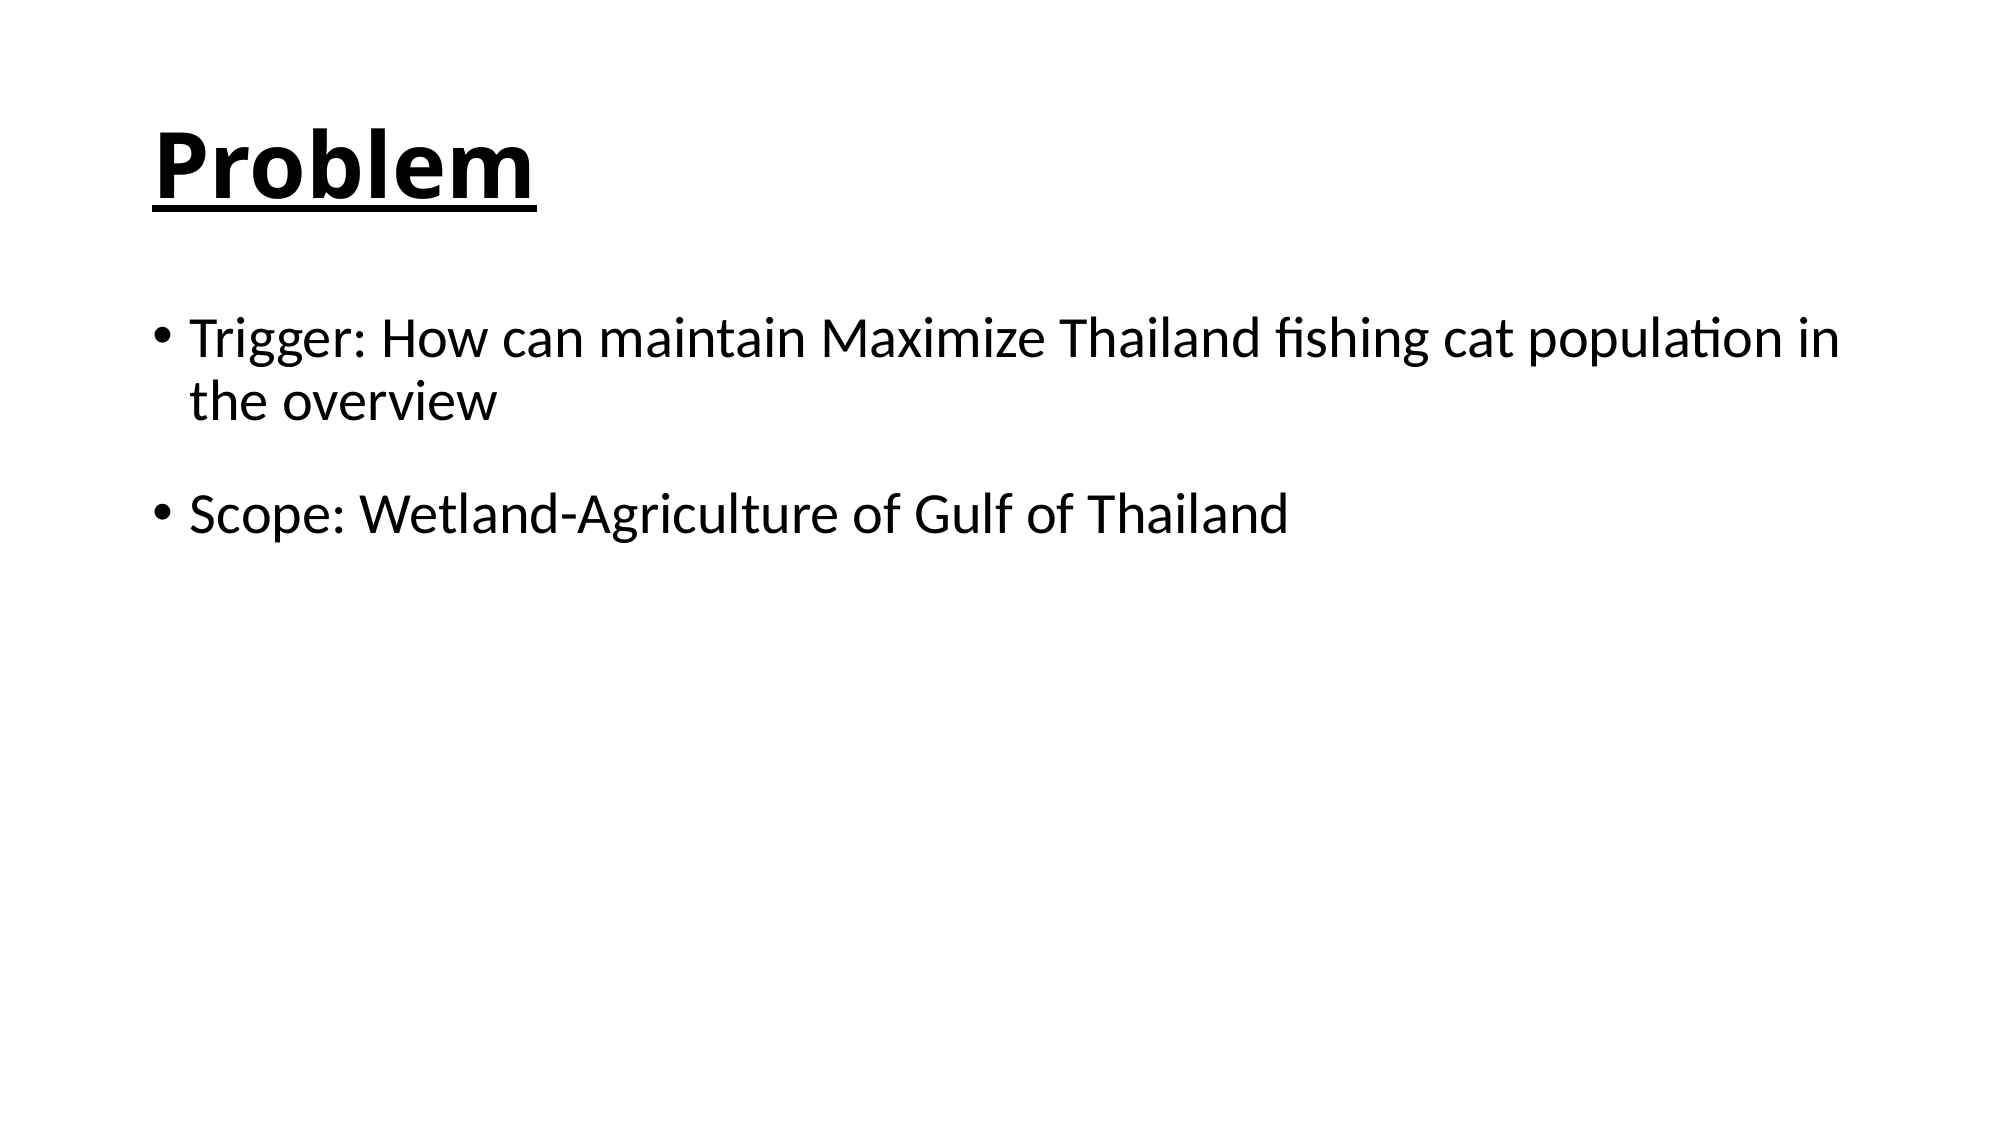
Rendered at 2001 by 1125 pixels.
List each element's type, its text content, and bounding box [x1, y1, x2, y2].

list Trigger: How can maintain Maximize Thailand fishing cat population in the overview [137, 299, 1863, 455]
text_box Scope: Wetland-Agriculture of Gulf of Thailand [137, 476, 1863, 563]
title Problem [137, 59, 1863, 278]
